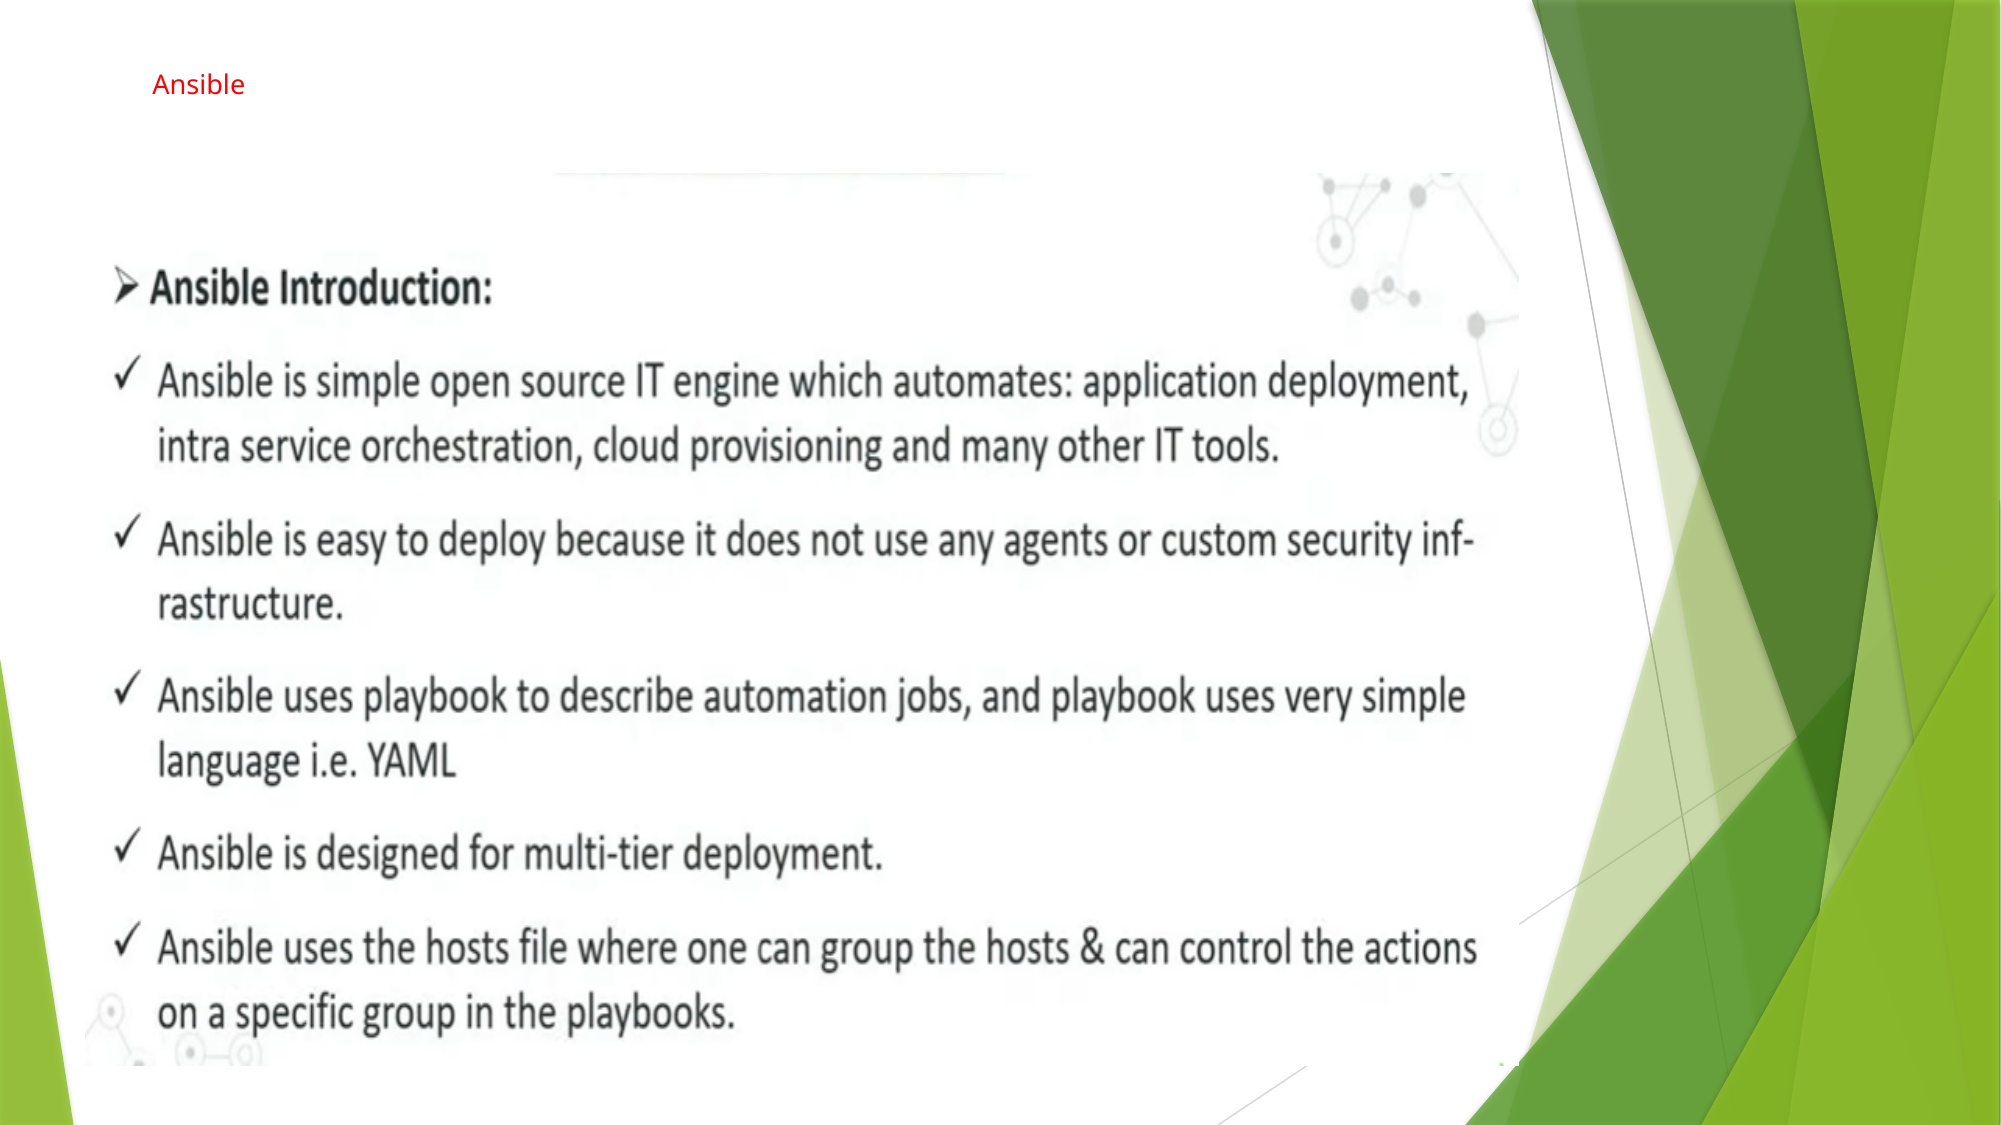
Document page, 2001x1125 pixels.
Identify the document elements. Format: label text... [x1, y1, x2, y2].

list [85, 173, 1519, 1066]
title Ansible [137, 59, 1863, 140]
